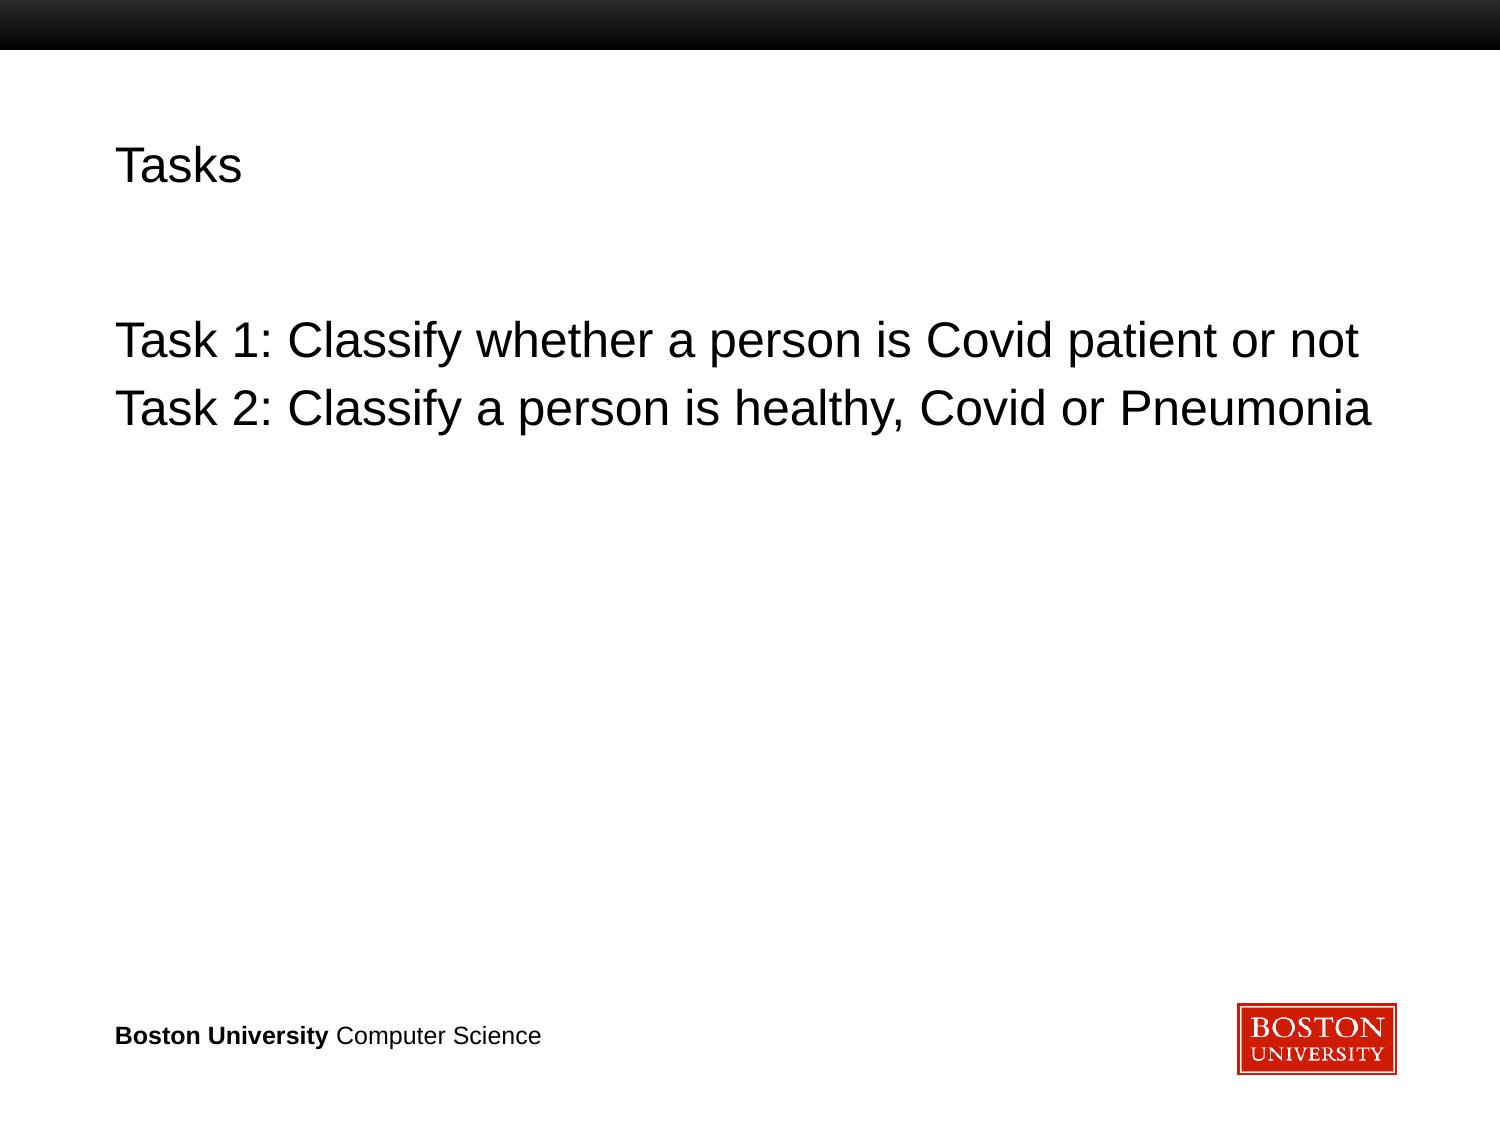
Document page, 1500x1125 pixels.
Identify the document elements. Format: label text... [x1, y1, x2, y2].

list Task 1: Classify whether a person is Covid patient or not Task 2: Classify a person is healthy, Covid or Pneumonia [99, 299, 1400, 938]
title Tasks [99, 125, 1400, 238]
picture [1237, 1003, 1397, 1075]
